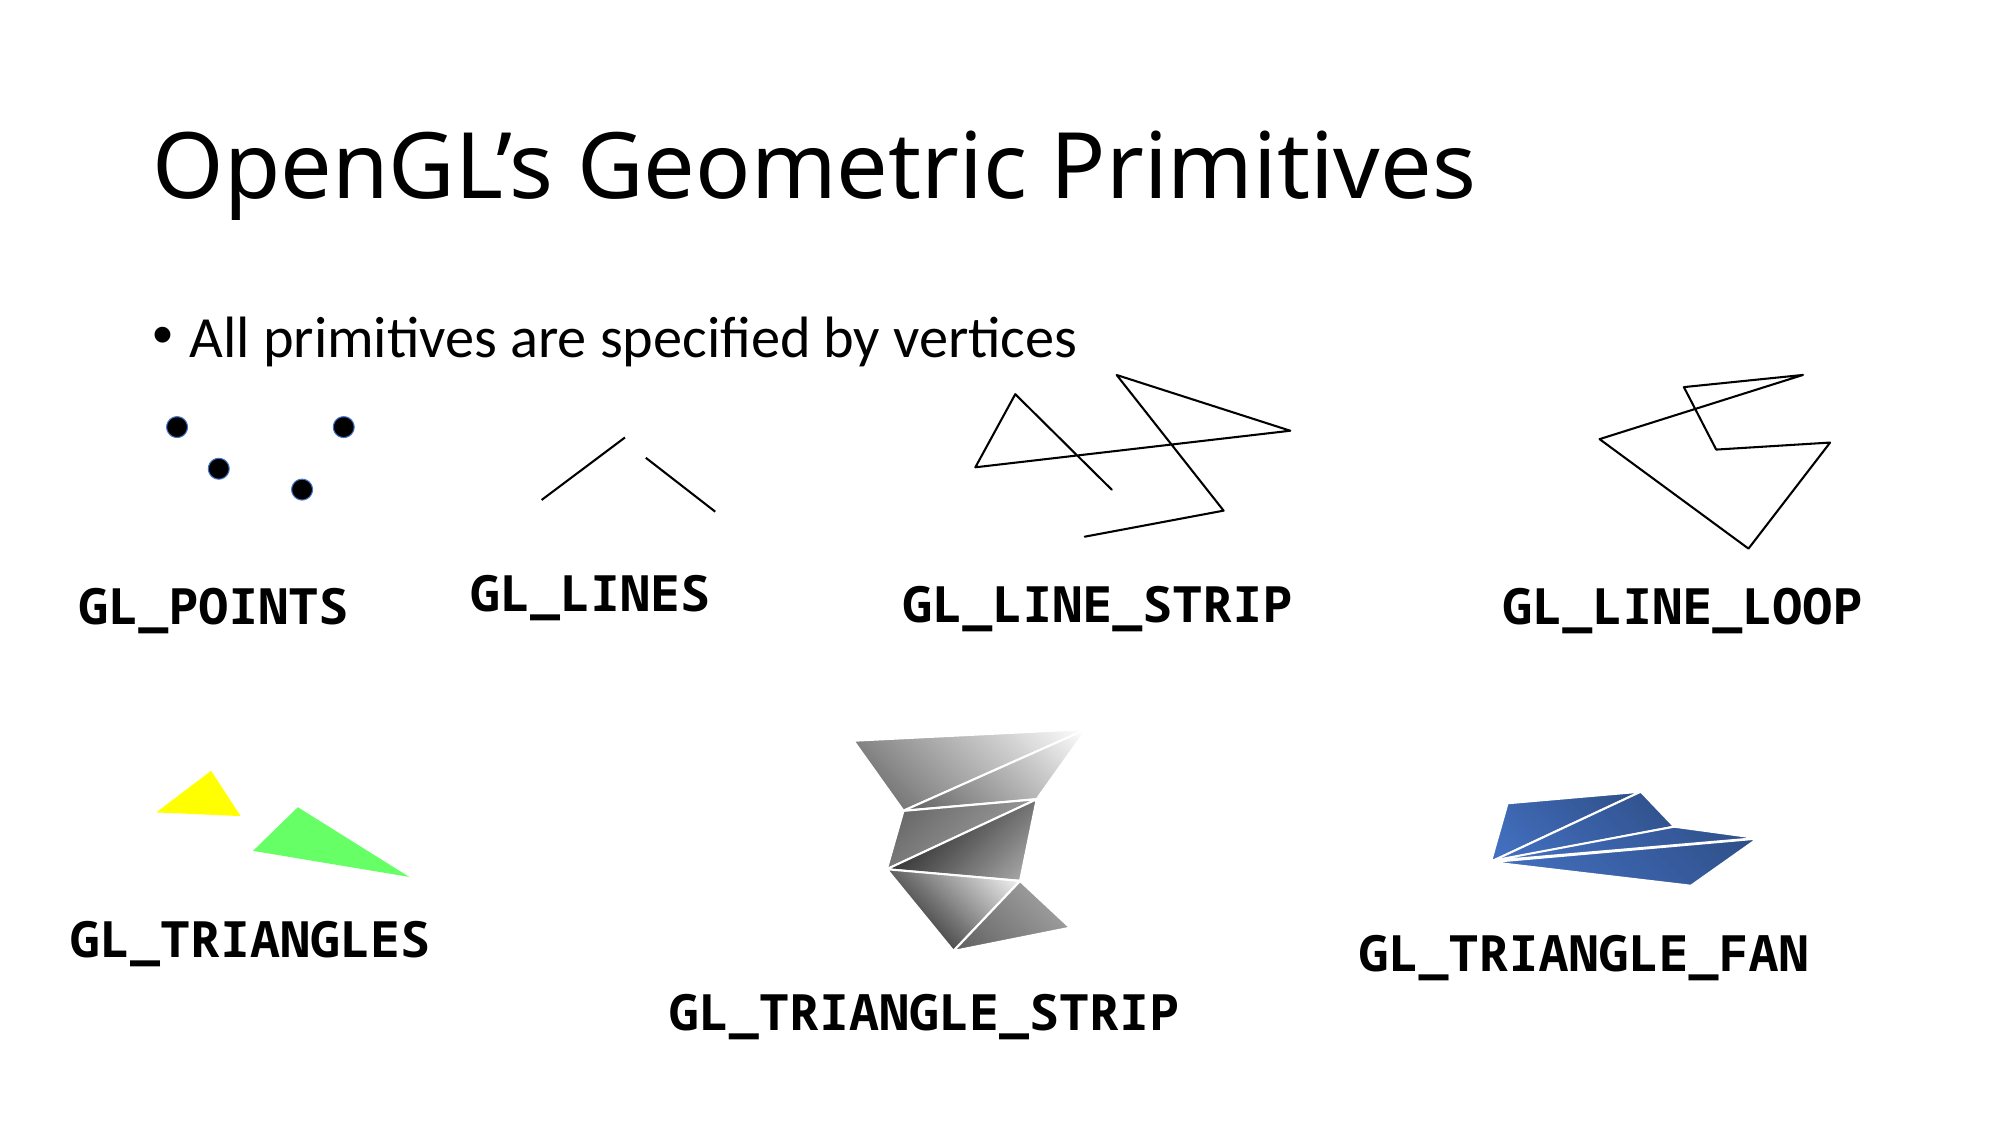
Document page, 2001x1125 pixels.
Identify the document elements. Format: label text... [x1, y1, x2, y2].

text_box [207, 457, 230, 480]
text_box [332, 416, 355, 439]
text_box [291, 478, 314, 501]
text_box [1354, 791, 1813, 992]
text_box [458, 457, 722, 633]
text_box GL_POINTS [53, 562, 374, 648]
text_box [1494, 374, 1870, 646]
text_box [666, 729, 1182, 1052]
list All primitives are specified by vertices [137, 299, 1863, 1014]
title OpenGL’s Geometric Primitives [137, 59, 1863, 278]
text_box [895, 374, 1299, 644]
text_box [62, 770, 438, 979]
text_box [166, 416, 189, 439]
